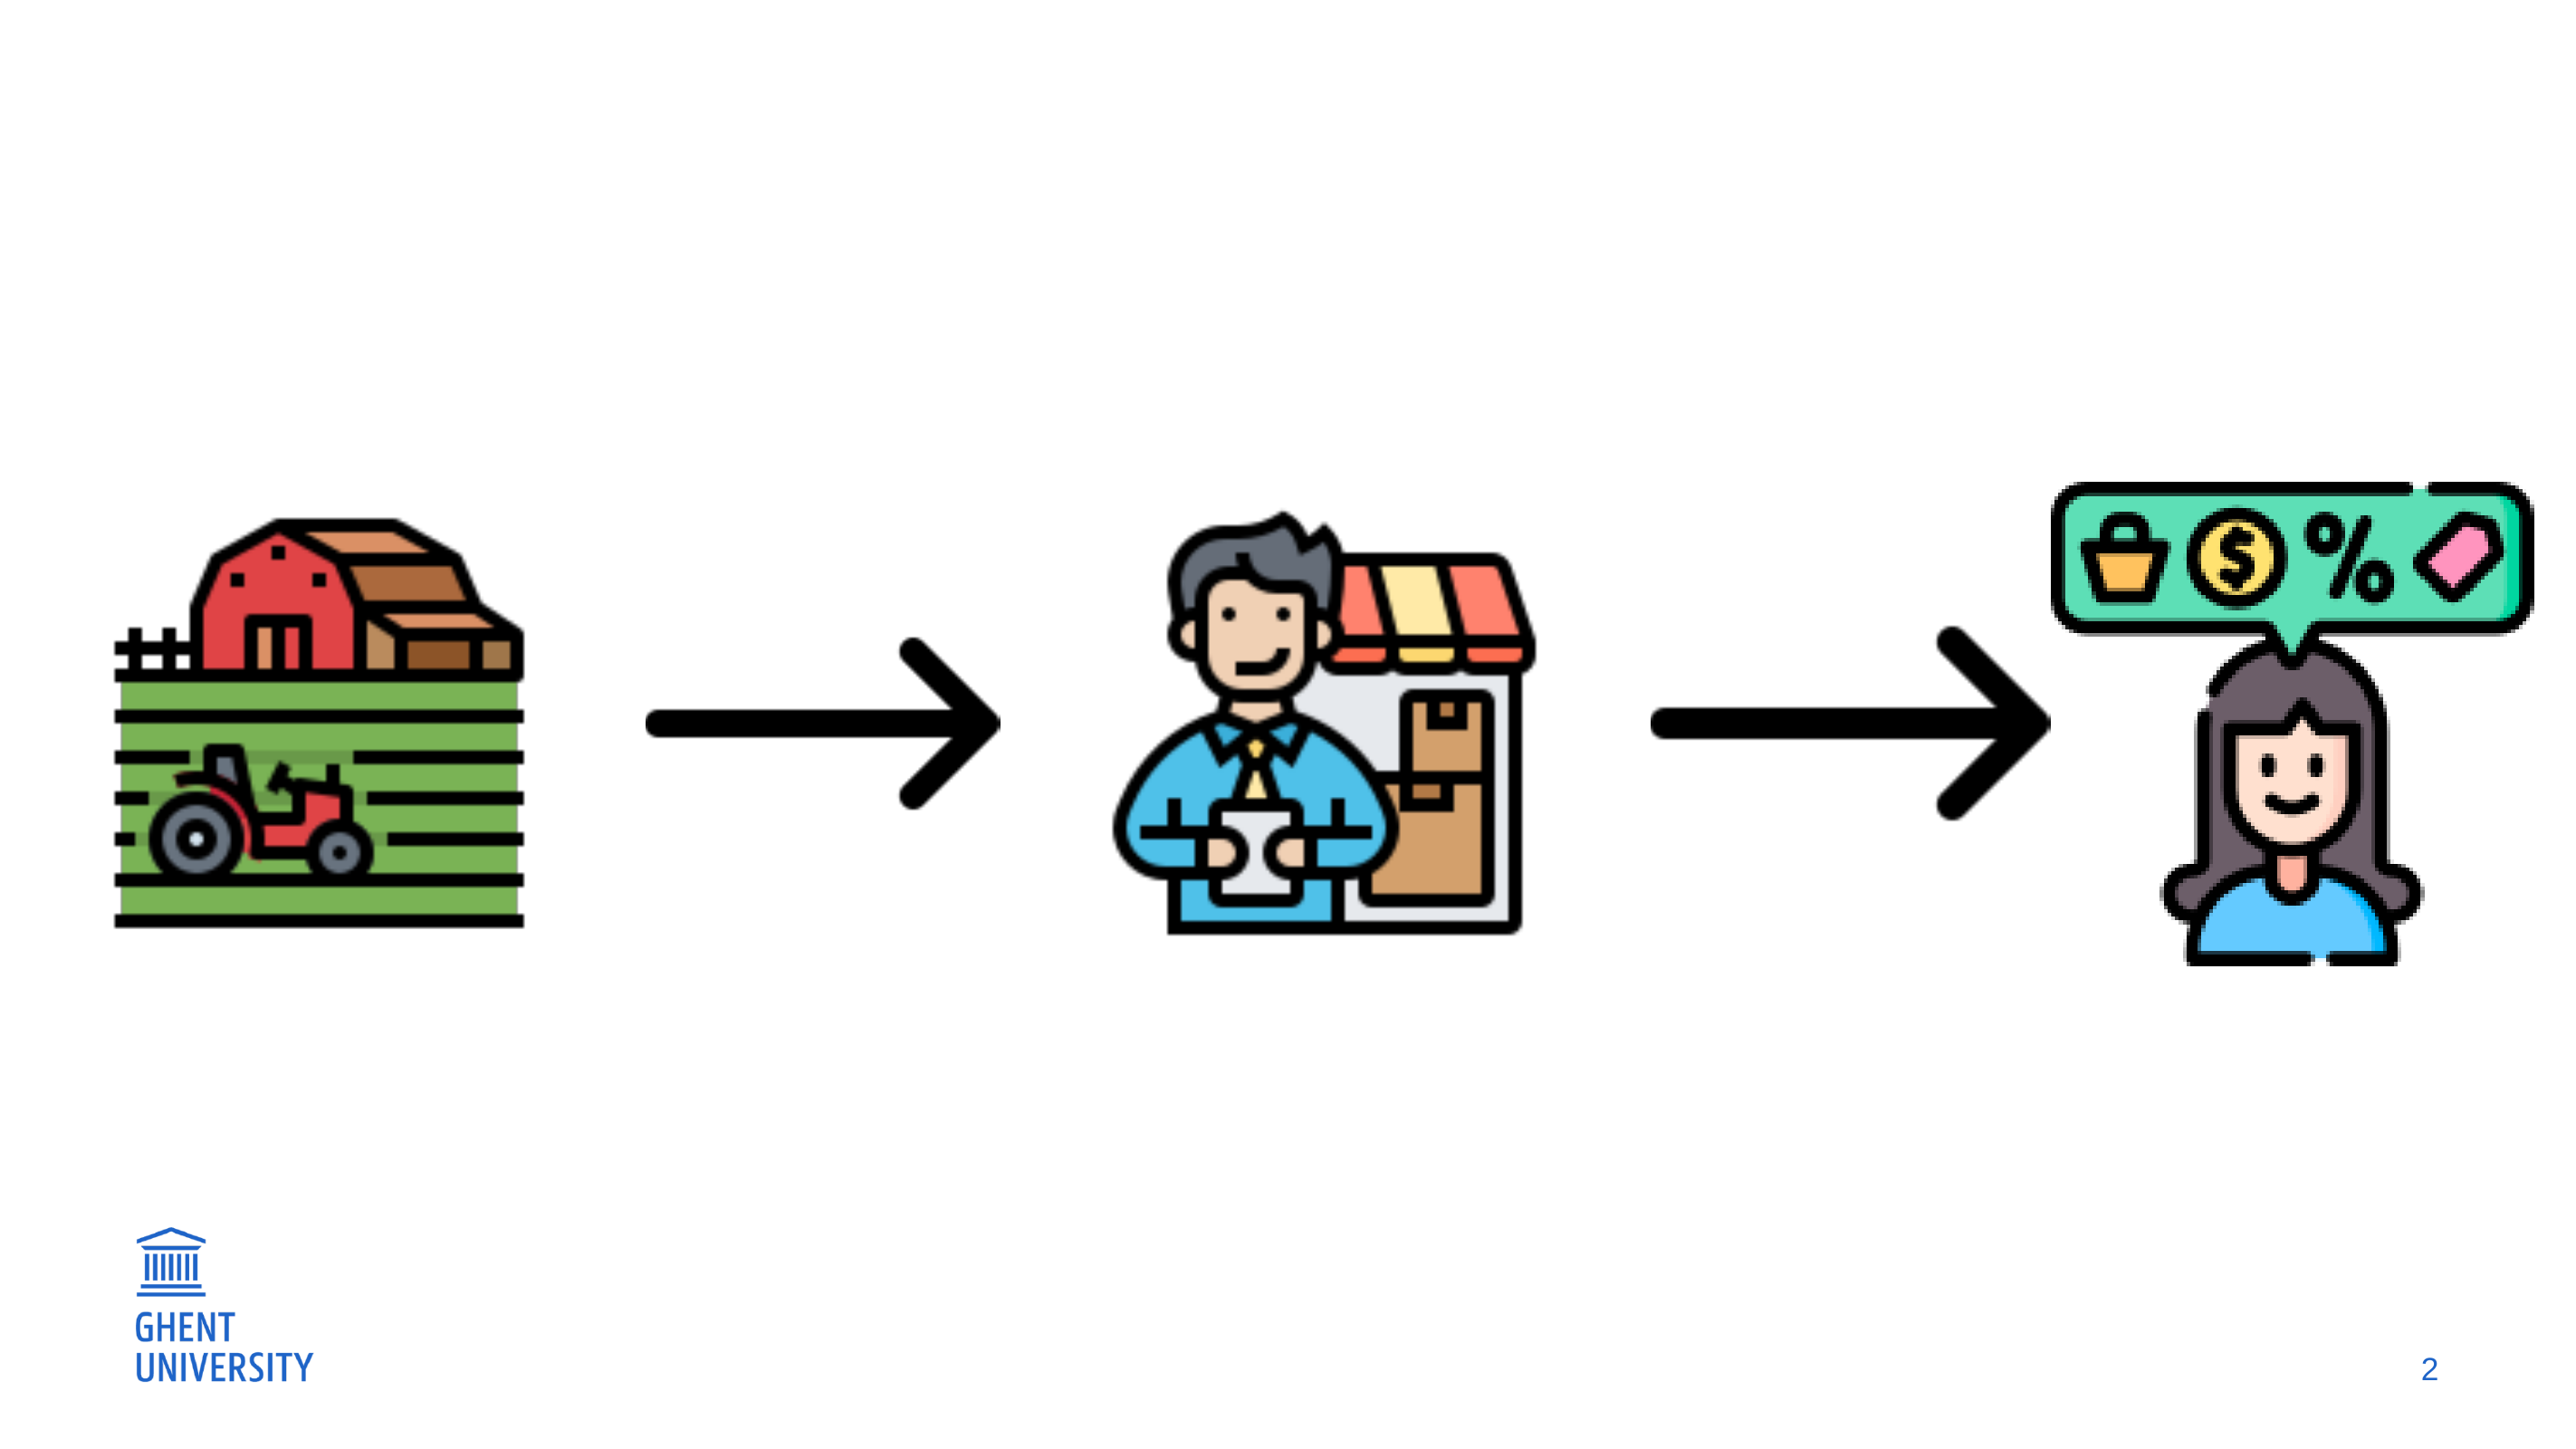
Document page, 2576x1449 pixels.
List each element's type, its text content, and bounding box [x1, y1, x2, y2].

picture [102, 506, 540, 943]
picture [1651, 482, 2534, 966]
picture [1107, 506, 1545, 943]
picture [646, 547, 1001, 902]
slide_number 2 [2315, 1329, 2453, 1407]
picture [68, 1175, 411, 1449]
